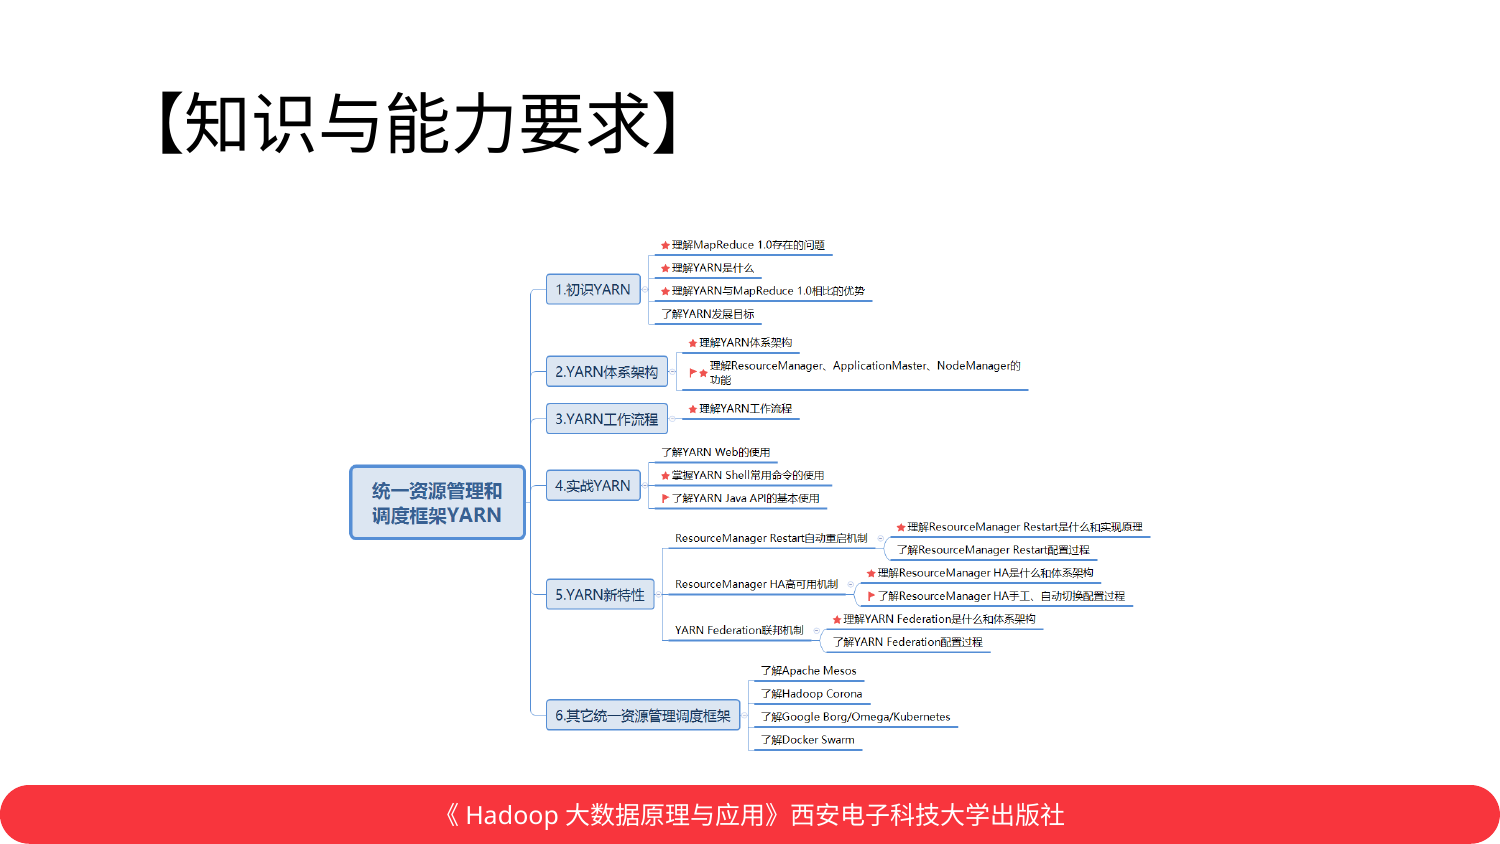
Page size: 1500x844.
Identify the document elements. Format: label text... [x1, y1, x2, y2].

title 【知识与能力要求】 [103, 44, 1397, 208]
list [339, 224, 1161, 760]
